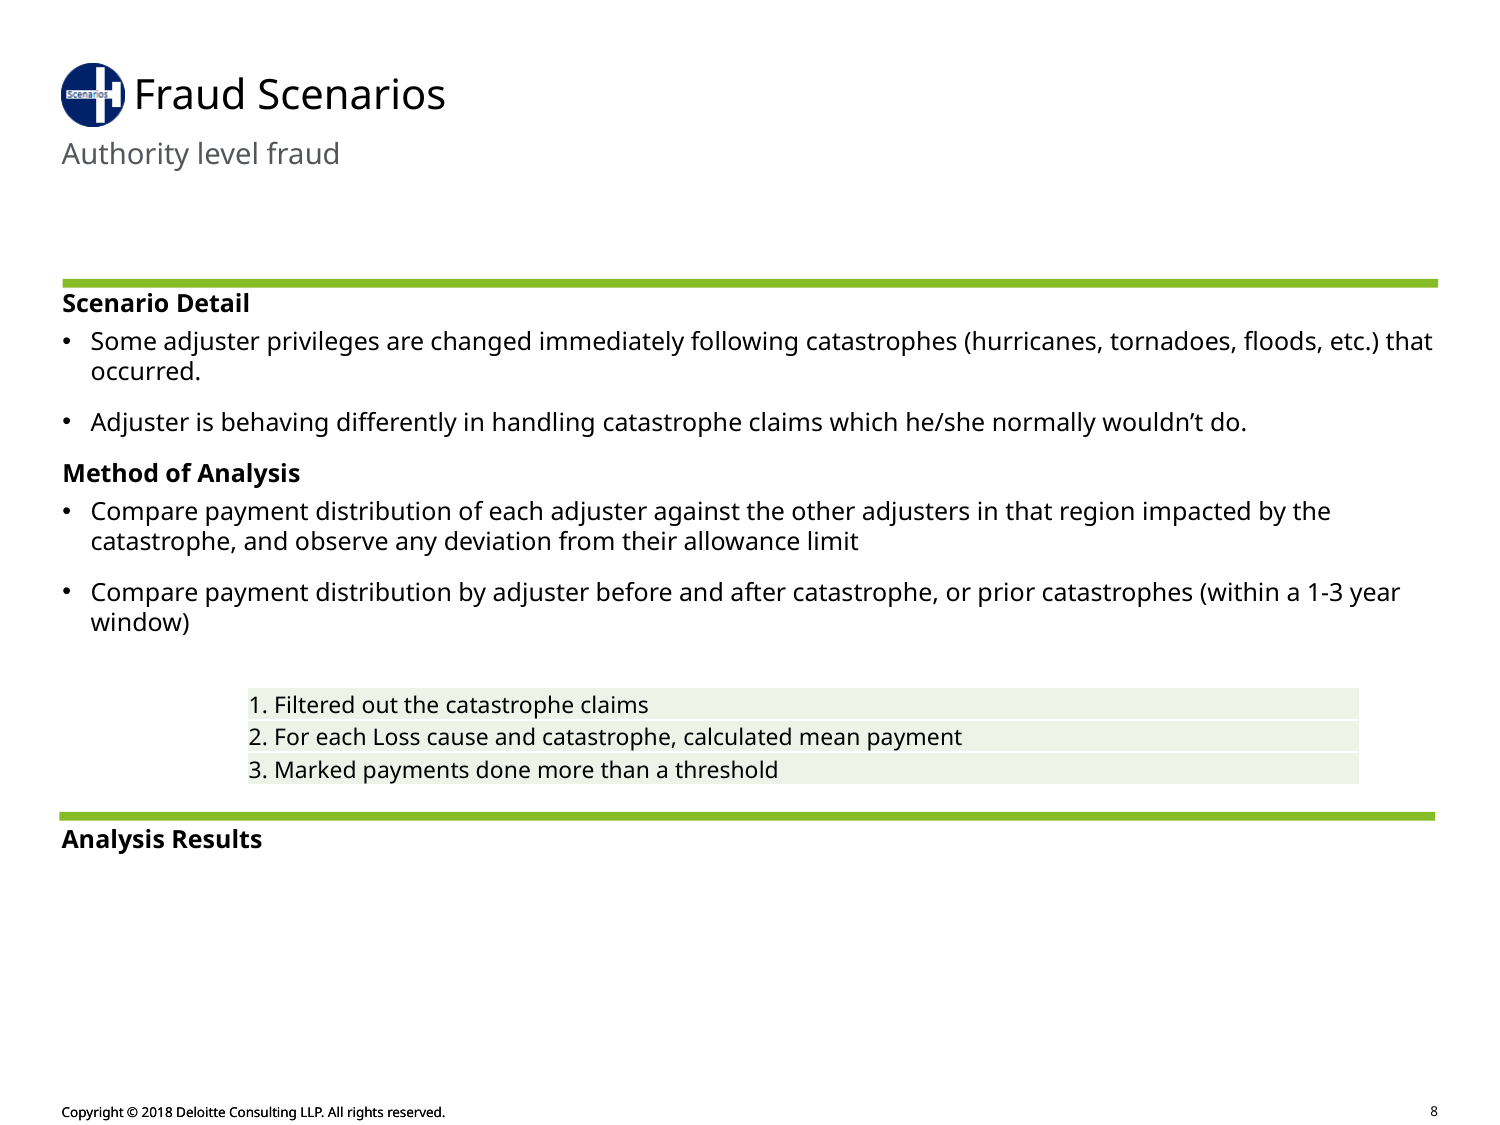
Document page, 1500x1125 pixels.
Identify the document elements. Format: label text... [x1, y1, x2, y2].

table_cell 2. For each Loss cause and catastrophe, calculated mean payment [248, 721, 1359, 751]
text_box Scenario Detail Some adjuster privileges are changed immediately following catastrophes (hurricanes, tornadoes, floods, etc.) that occurred. Adjuster is behaving differently in handling catastrophe claims which he/she normally wouldn’t do. Method of Analysis Compare payment distribution of each adjuster against the other adjusters in that region impacted by the catastrophe, and observe any deviation from their allowance limit Compare payment distribution by adjuster before and after catastrophe, or prior catastrophes (within a 1-3 year window) [62, 290, 1439, 707]
table_header 1. Filtered out the catastrophe claims [248, 688, 1359, 719]
picture [61, 63, 125, 128]
text_box Analysis Results [61, 823, 792, 1087]
table_cell 3. Marked payments done more than a threshold [248, 753, 1359, 784]
list Authority level fraud [61, 135, 1439, 214]
title Fraud Scenarios [133, 67, 1500, 123]
text_box [61, 277, 1440, 290]
text_box [57, 810, 1437, 823]
